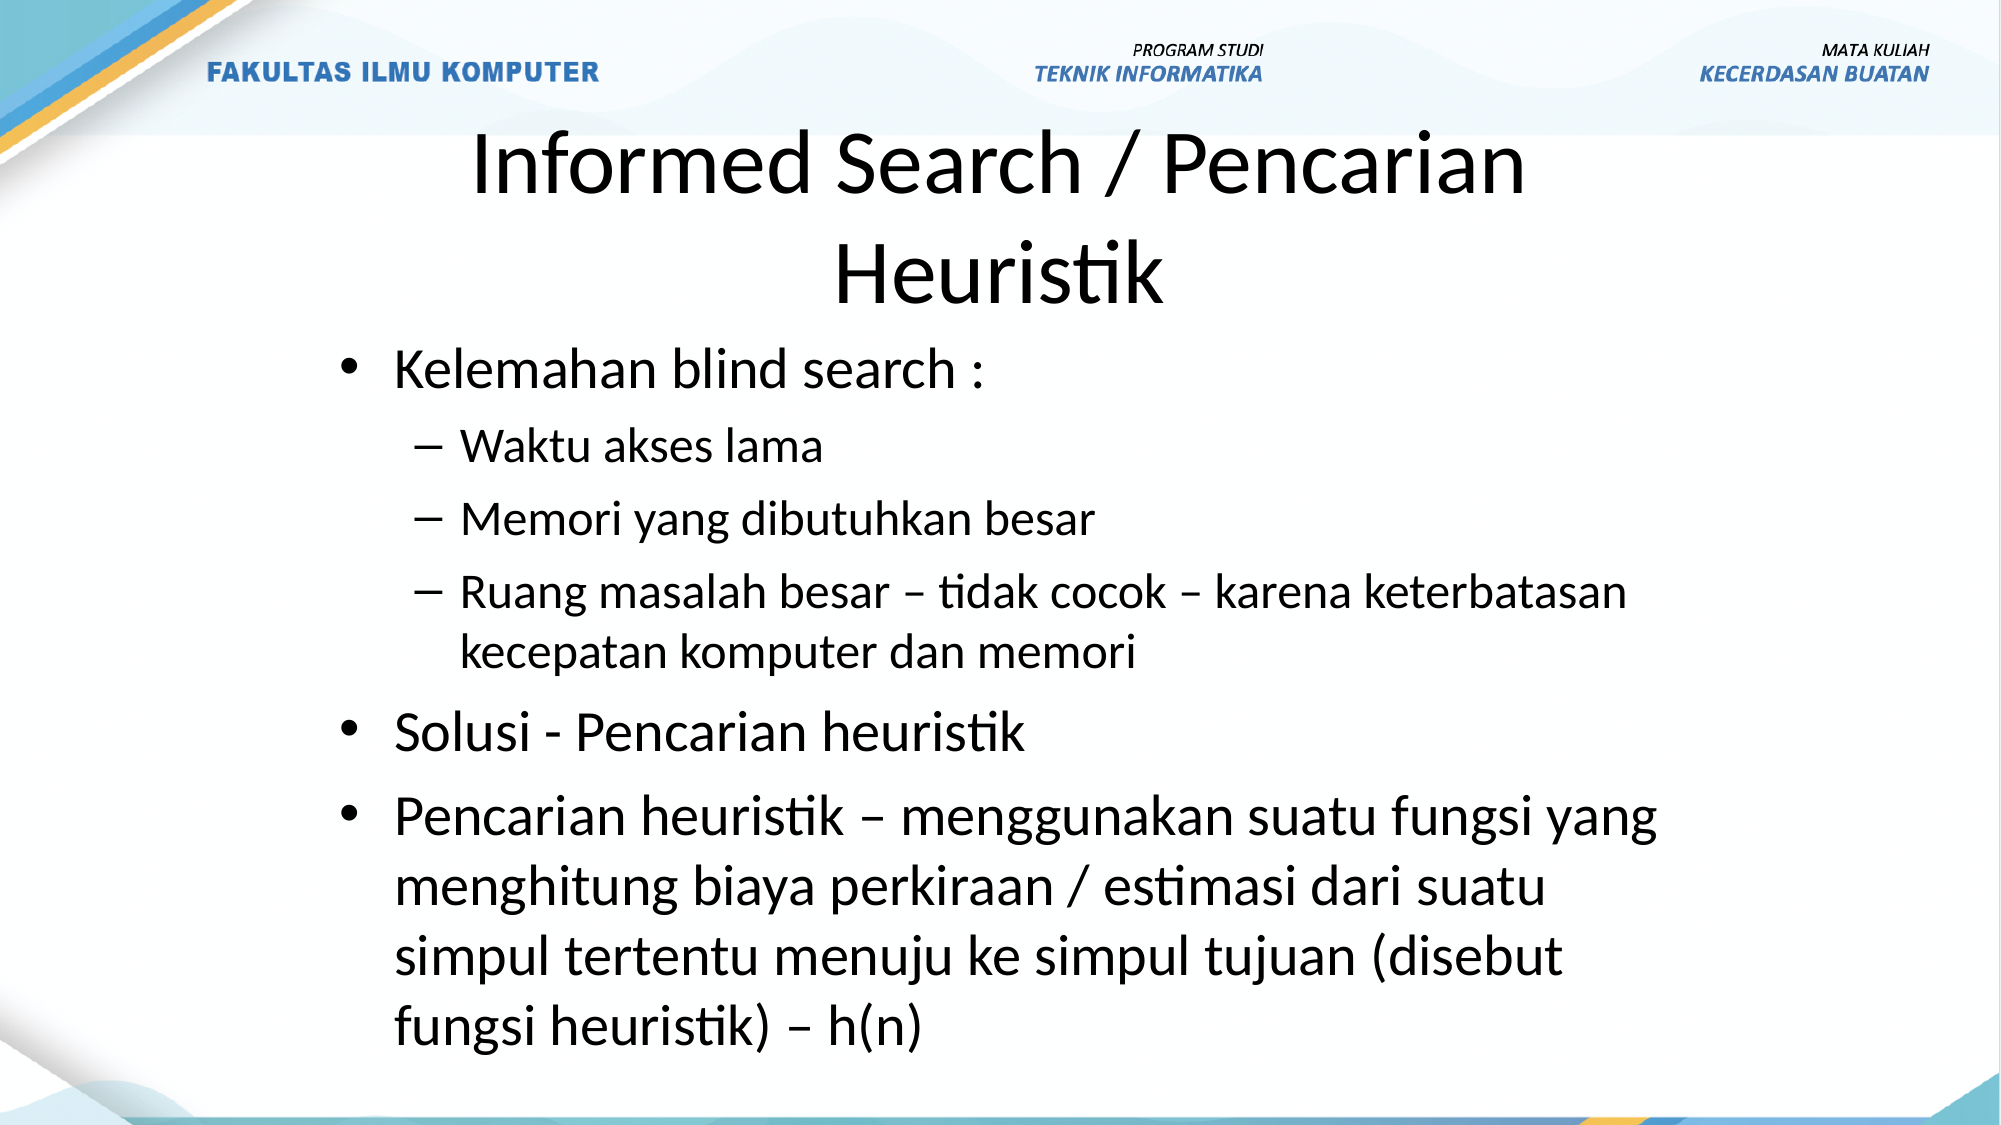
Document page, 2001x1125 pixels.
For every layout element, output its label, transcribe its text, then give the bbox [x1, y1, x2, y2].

text_box Kelemahan blind search : Waktu akses lama Memori yang dibutuhkan besar Ruang masalah besar – tidak cocok – karena keterbatasan kecepatan komputer dan memori Solusi - Pencarian heuristik Pencarian heuristik – menggunakan suatu fungsi yang menghitung biaya perkiraan / estimasi dari suatu simpul tertentu menuju ke simpul tujuan (disebut fungsi heuristik) – h(n) [324, 322, 1675, 1066]
text_box Informed Search / Pencarian Heuristik [324, 118, 1675, 306]
picture [0, 0, 2001, 1125]
